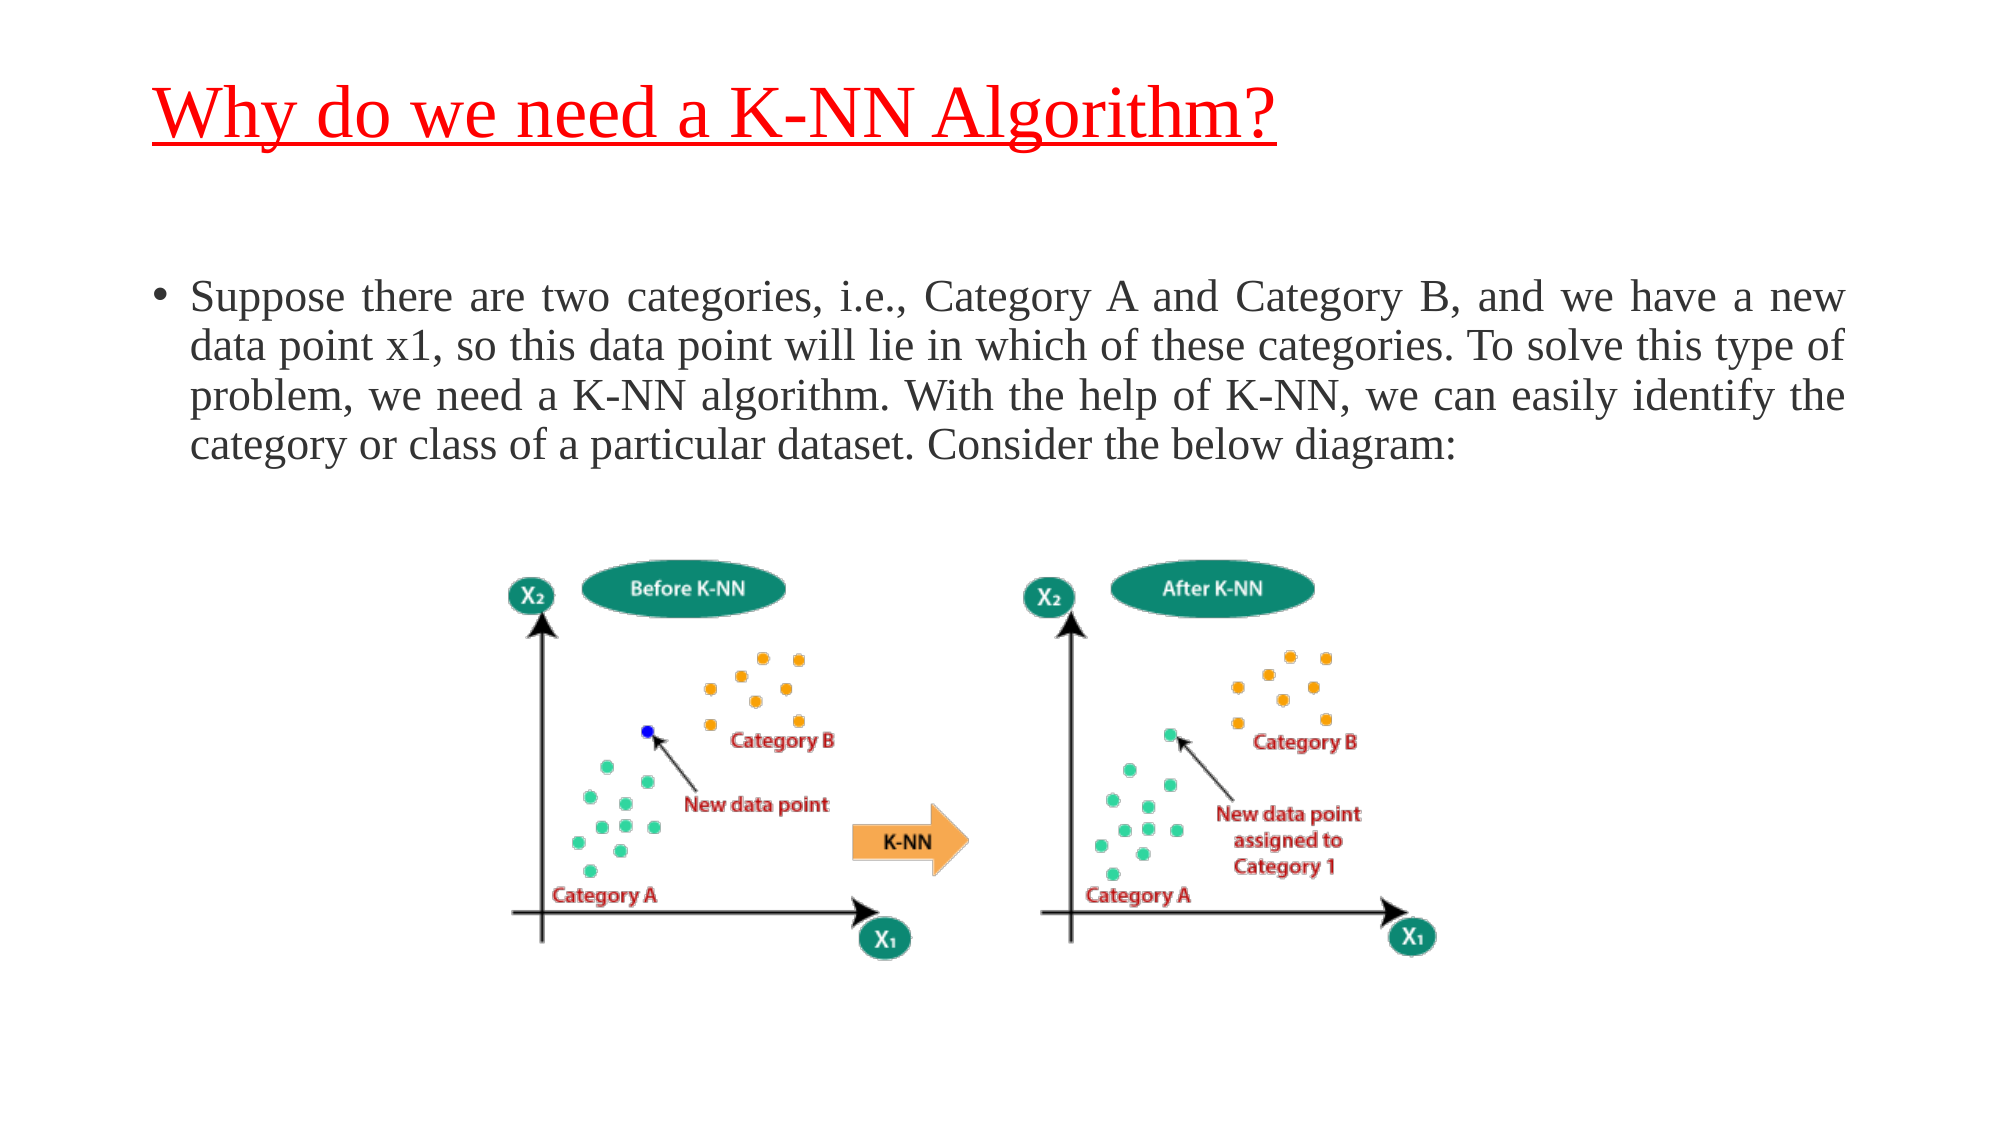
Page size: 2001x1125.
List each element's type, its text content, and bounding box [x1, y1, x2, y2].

picture [501, 515, 1440, 984]
title Why do we need a K-NN Algorithm? [137, 59, 1863, 264]
list Suppose there are two categories, i.e., Category A and Category B, and we have a new data point x1, so this data point will lie in which of these categories. To solve this type of problem, we need a K-NN algorithm. With the help of K-NN, we can easily identify the category or class of a particular dataset. Consider the below diagram: [137, 264, 1863, 1014]
